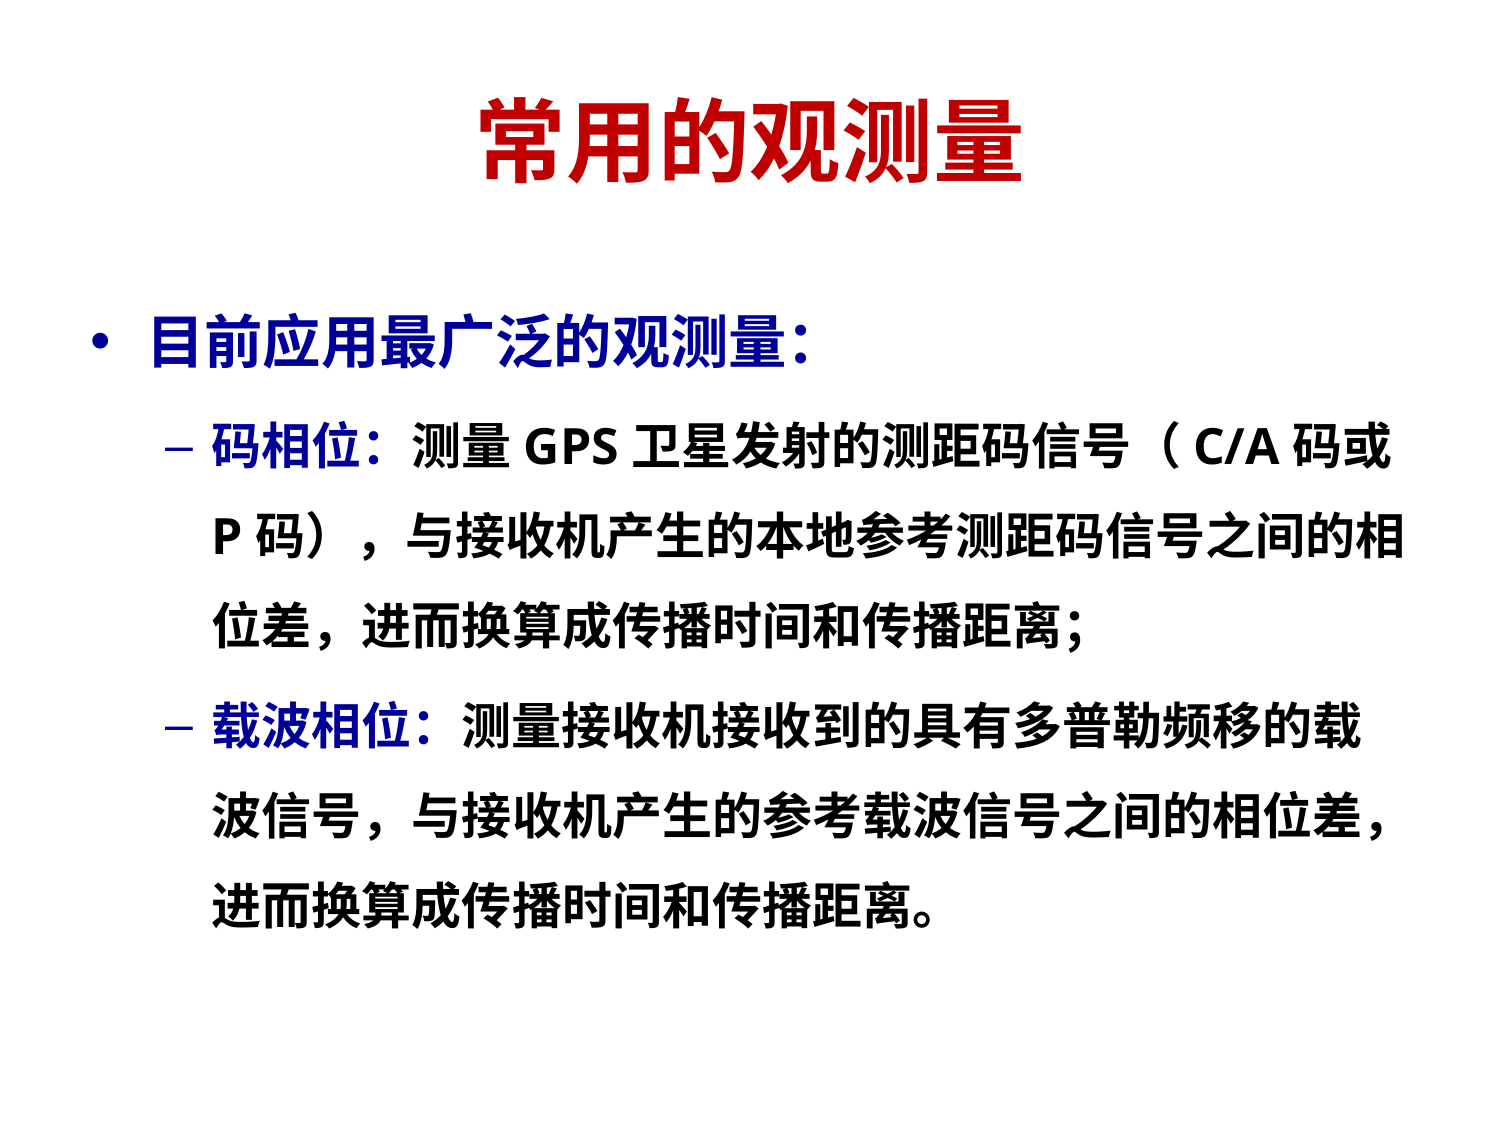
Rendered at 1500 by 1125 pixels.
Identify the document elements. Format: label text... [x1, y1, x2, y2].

list 目前应用最广泛的观测量： 码相位：测量GPS卫星发射的测距码信号（C/A码或P码），与接收机产生的本地参考测距码信号之间的相位差，进而换算成传播时间和传播距离； 载波相位：测量接收机接收到的具有多普勒频移的载波信号，与接收机产生的参考载波信号之间的相位差，进而换算成传播时间和传播距离。 [75, 262, 1425, 1005]
title 常用的观测量 [75, 45, 1425, 233]
